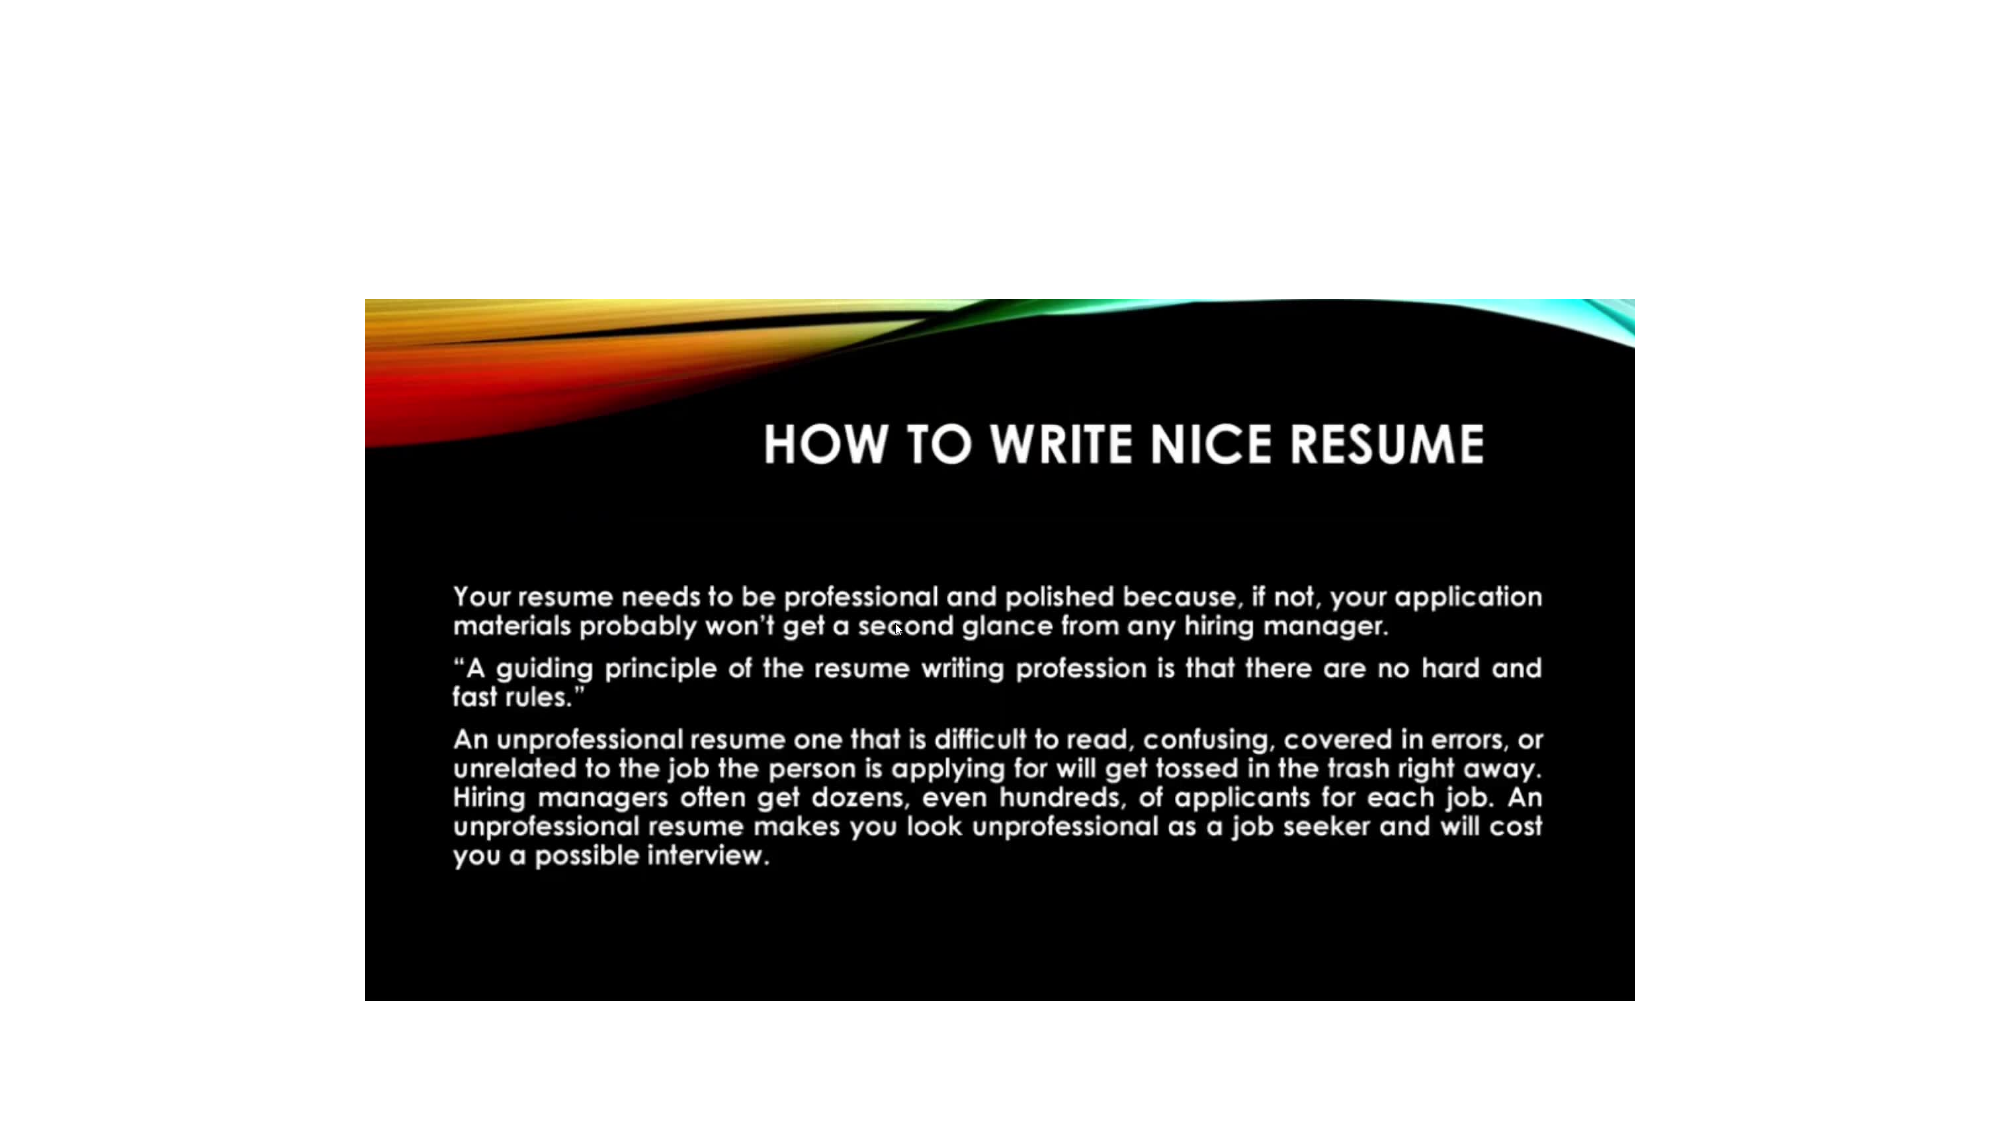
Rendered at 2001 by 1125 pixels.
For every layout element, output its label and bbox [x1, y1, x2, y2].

list [365, 299, 1635, 1014]
